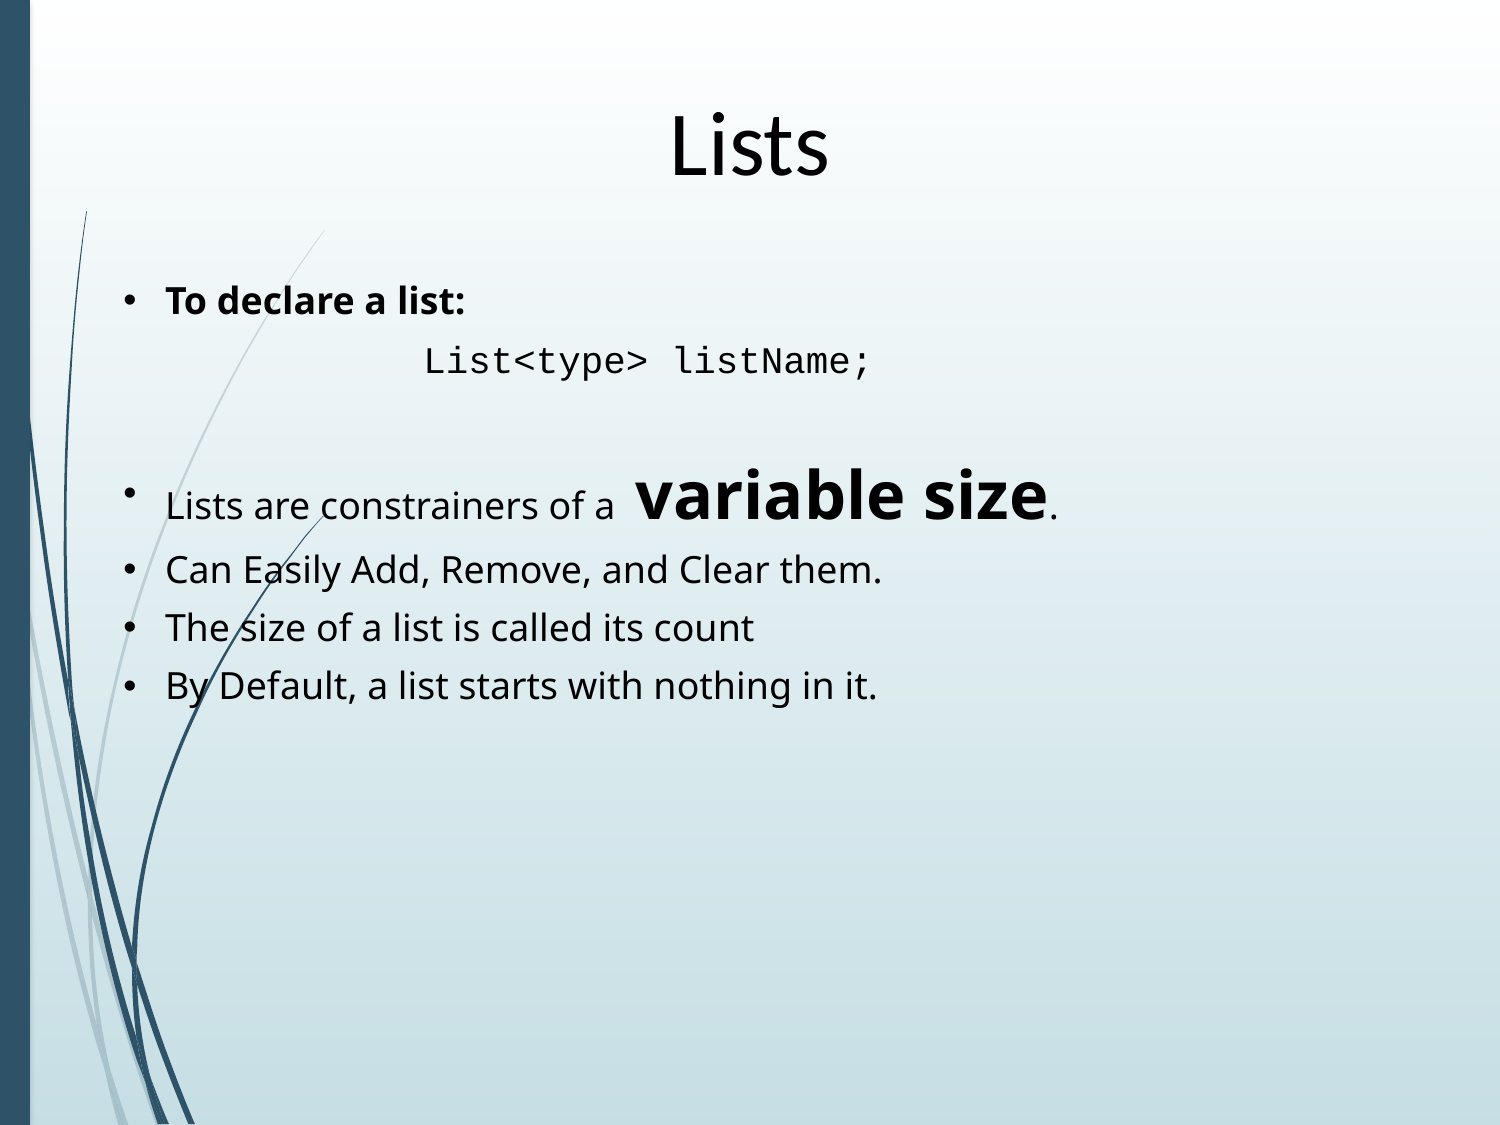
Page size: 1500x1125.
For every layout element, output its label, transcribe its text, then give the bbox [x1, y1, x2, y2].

title Lists [75, 45, 1425, 233]
list To declare a list: List<type> listName; Lists are constrainers of a variable size. Can Easily Add, Remove, and Clear them. The size of a list is called its count By Default, a list starts with nothing in it. [75, 262, 1350, 788]
